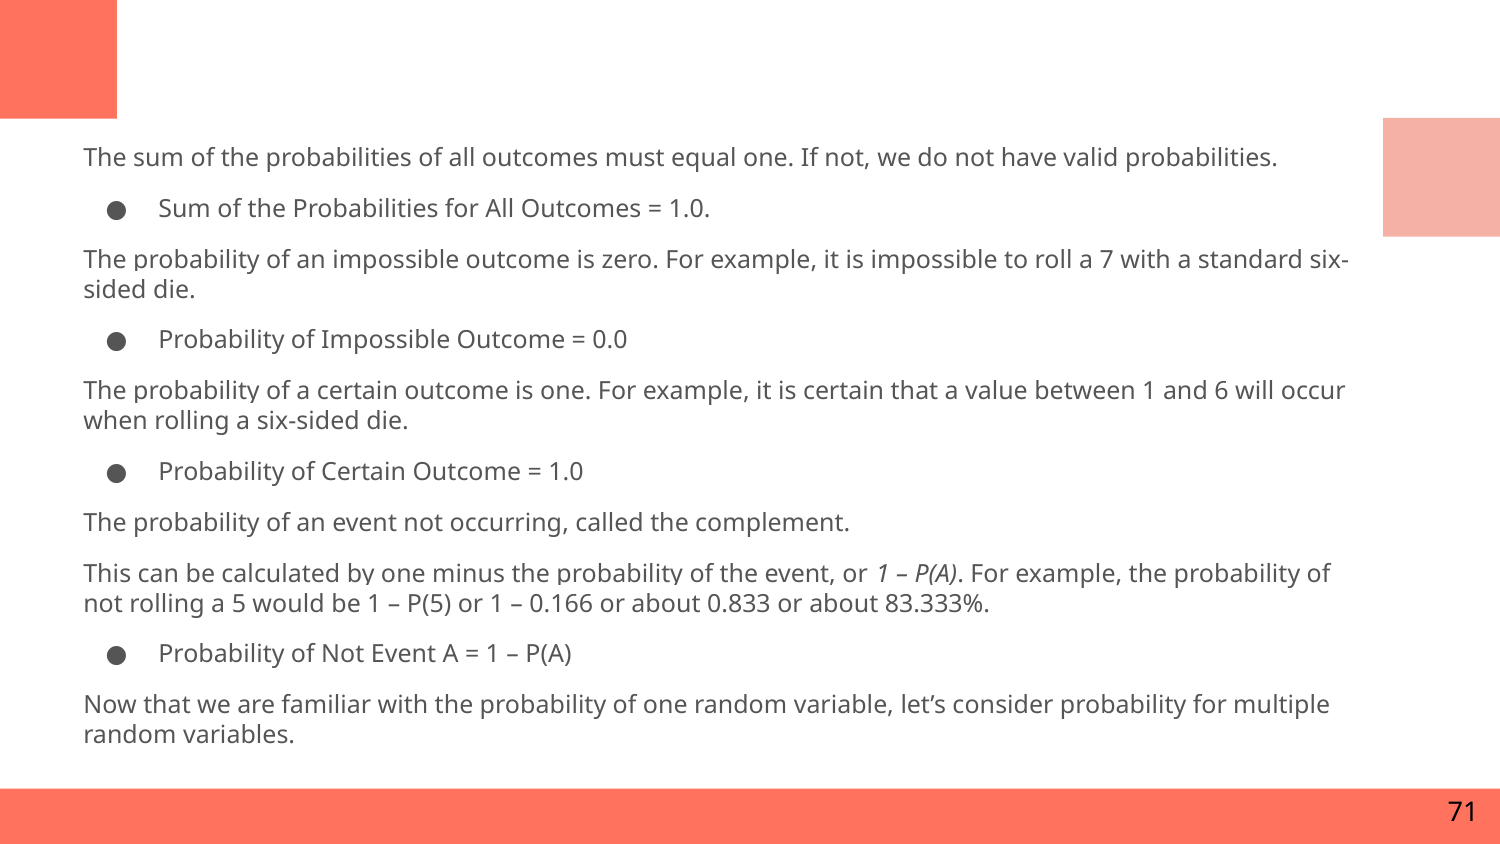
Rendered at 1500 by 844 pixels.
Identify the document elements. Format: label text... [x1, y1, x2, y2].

slide_number 71 [1403, 779, 1494, 844]
list The sum of the probabilities of all outcomes must equal one. If not, we do not have valid probabilities. Sum of the Probabilities for All Outcomes = 1.0. The probability of an impossible outcome is zero. For example, it is impossible to roll a 7 with a standard six-sided die. Probability of Impossible Outcome = 0.0 The probability of a certain outcome is one. For example, it is certain that a value between 1 and 6 will occur when rolling a six-sided die. Probability of Certain Outcome = 1.0 The probability of an event not occurring, called the complement. This can be calculated by one minus the probability of the event, or 1 – P(A). For example, the probability of not rolling a 5 would be 1 – P(5) or 1 – 0.166 or about 0.833 or about 83.333%. Probability of Not Event A = 1 – P(A) Now that we are familiar with the probability of one random variable, let’s consider probability for multiple random variables. [68, 126, 1390, 813]
